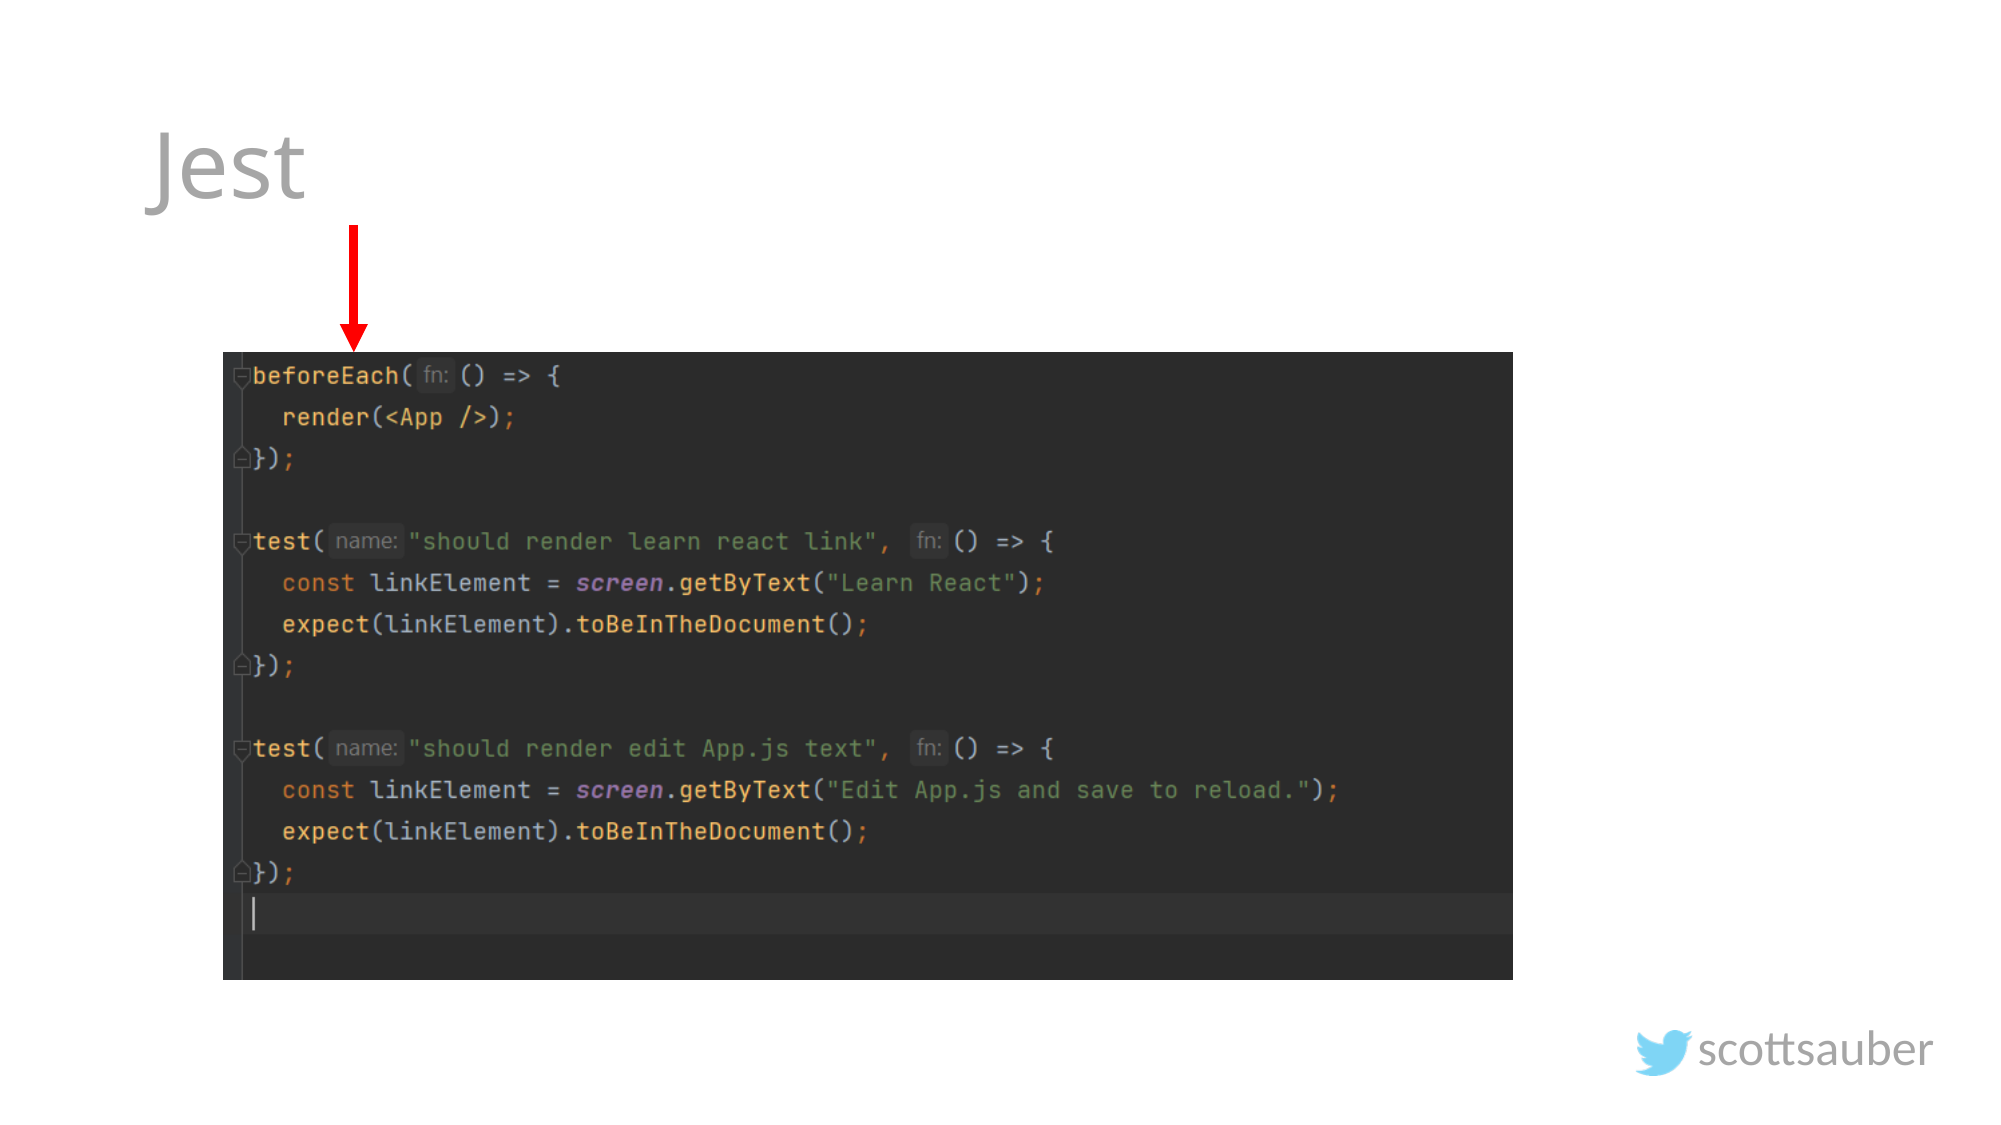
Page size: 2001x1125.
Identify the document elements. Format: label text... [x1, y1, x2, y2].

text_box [1635, 1014, 1986, 1093]
picture [223, 352, 1513, 981]
title Jest [137, 59, 1863, 278]
